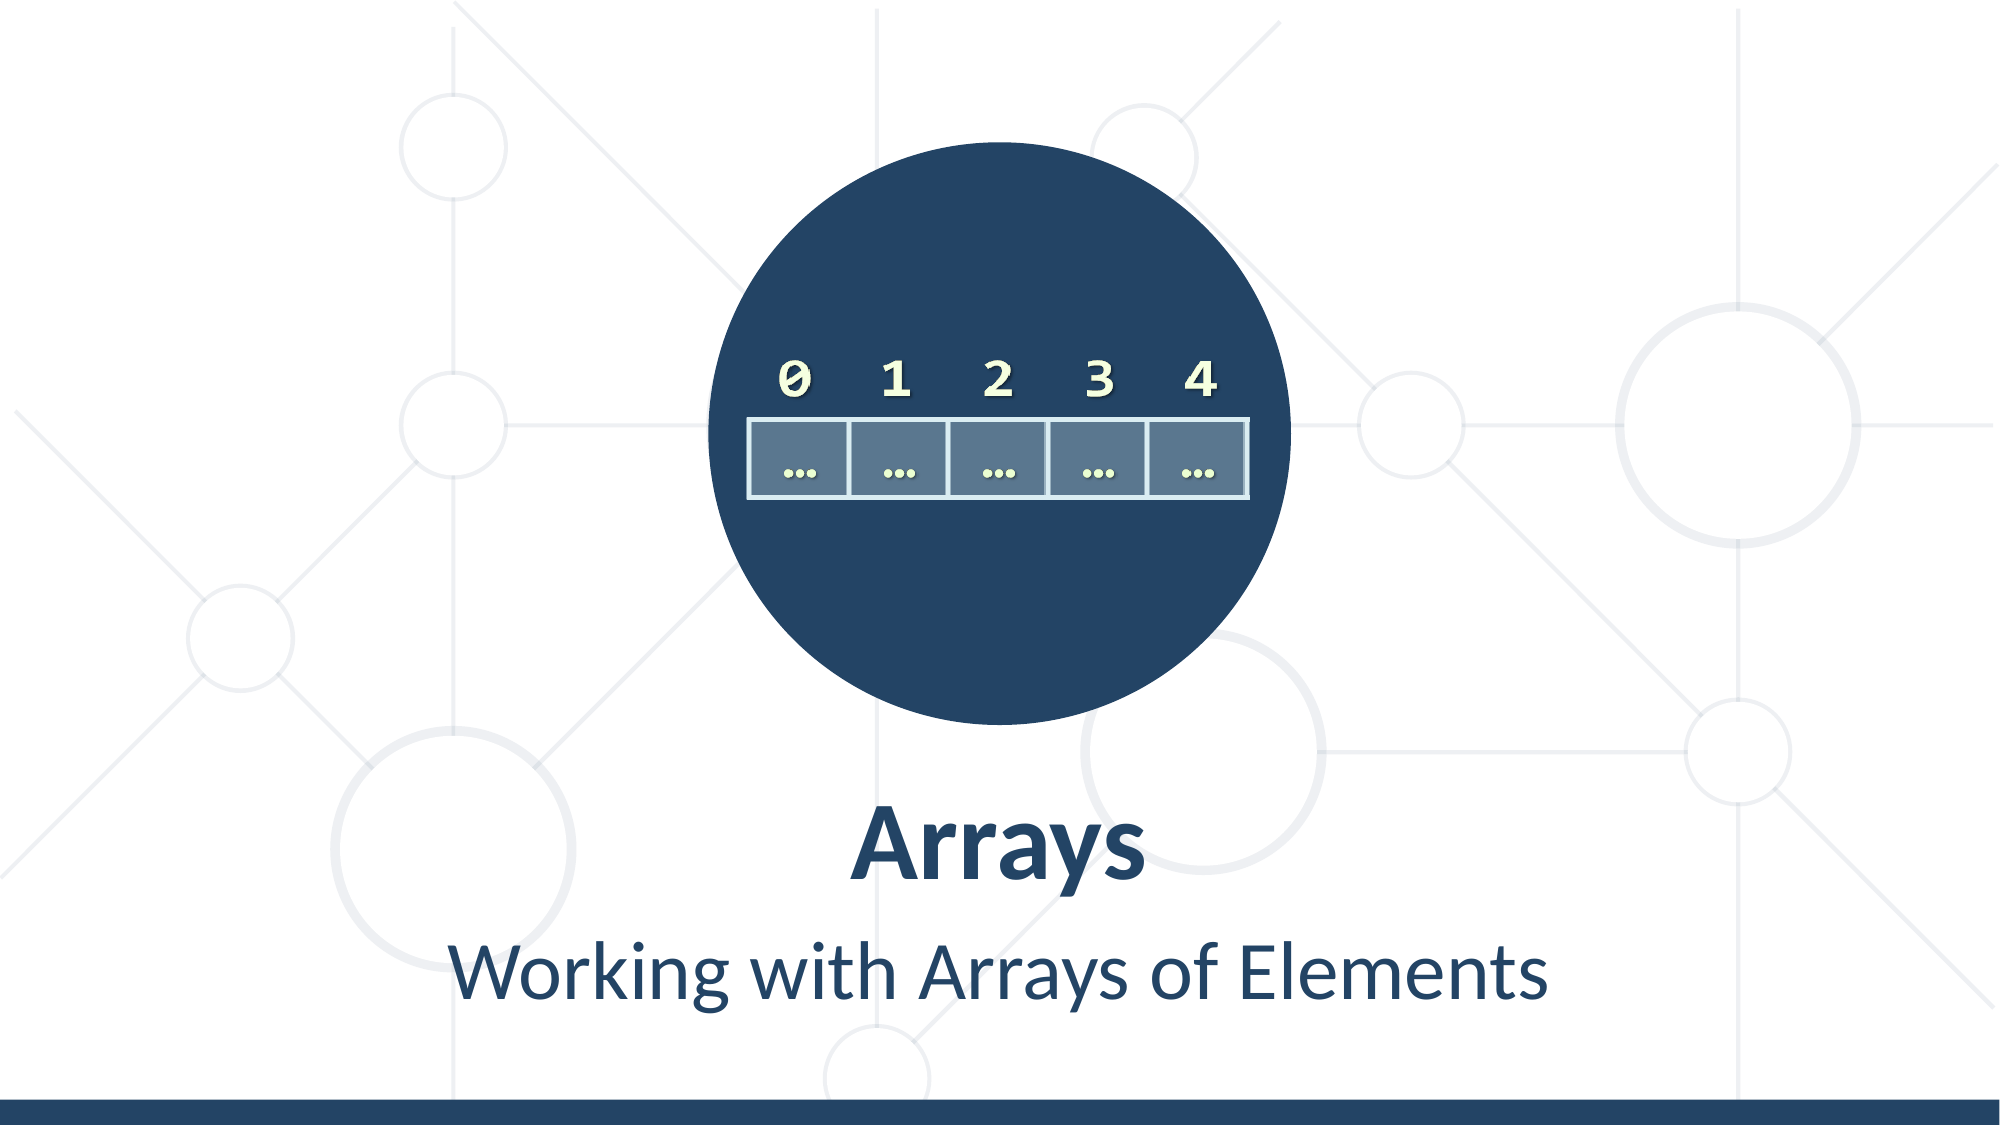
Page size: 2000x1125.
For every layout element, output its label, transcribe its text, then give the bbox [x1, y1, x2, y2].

list Arrays [111, 768, 1888, 895]
list Working with Arrays of Elements [111, 912, 1888, 1016]
picture [736, 324, 1263, 509]
